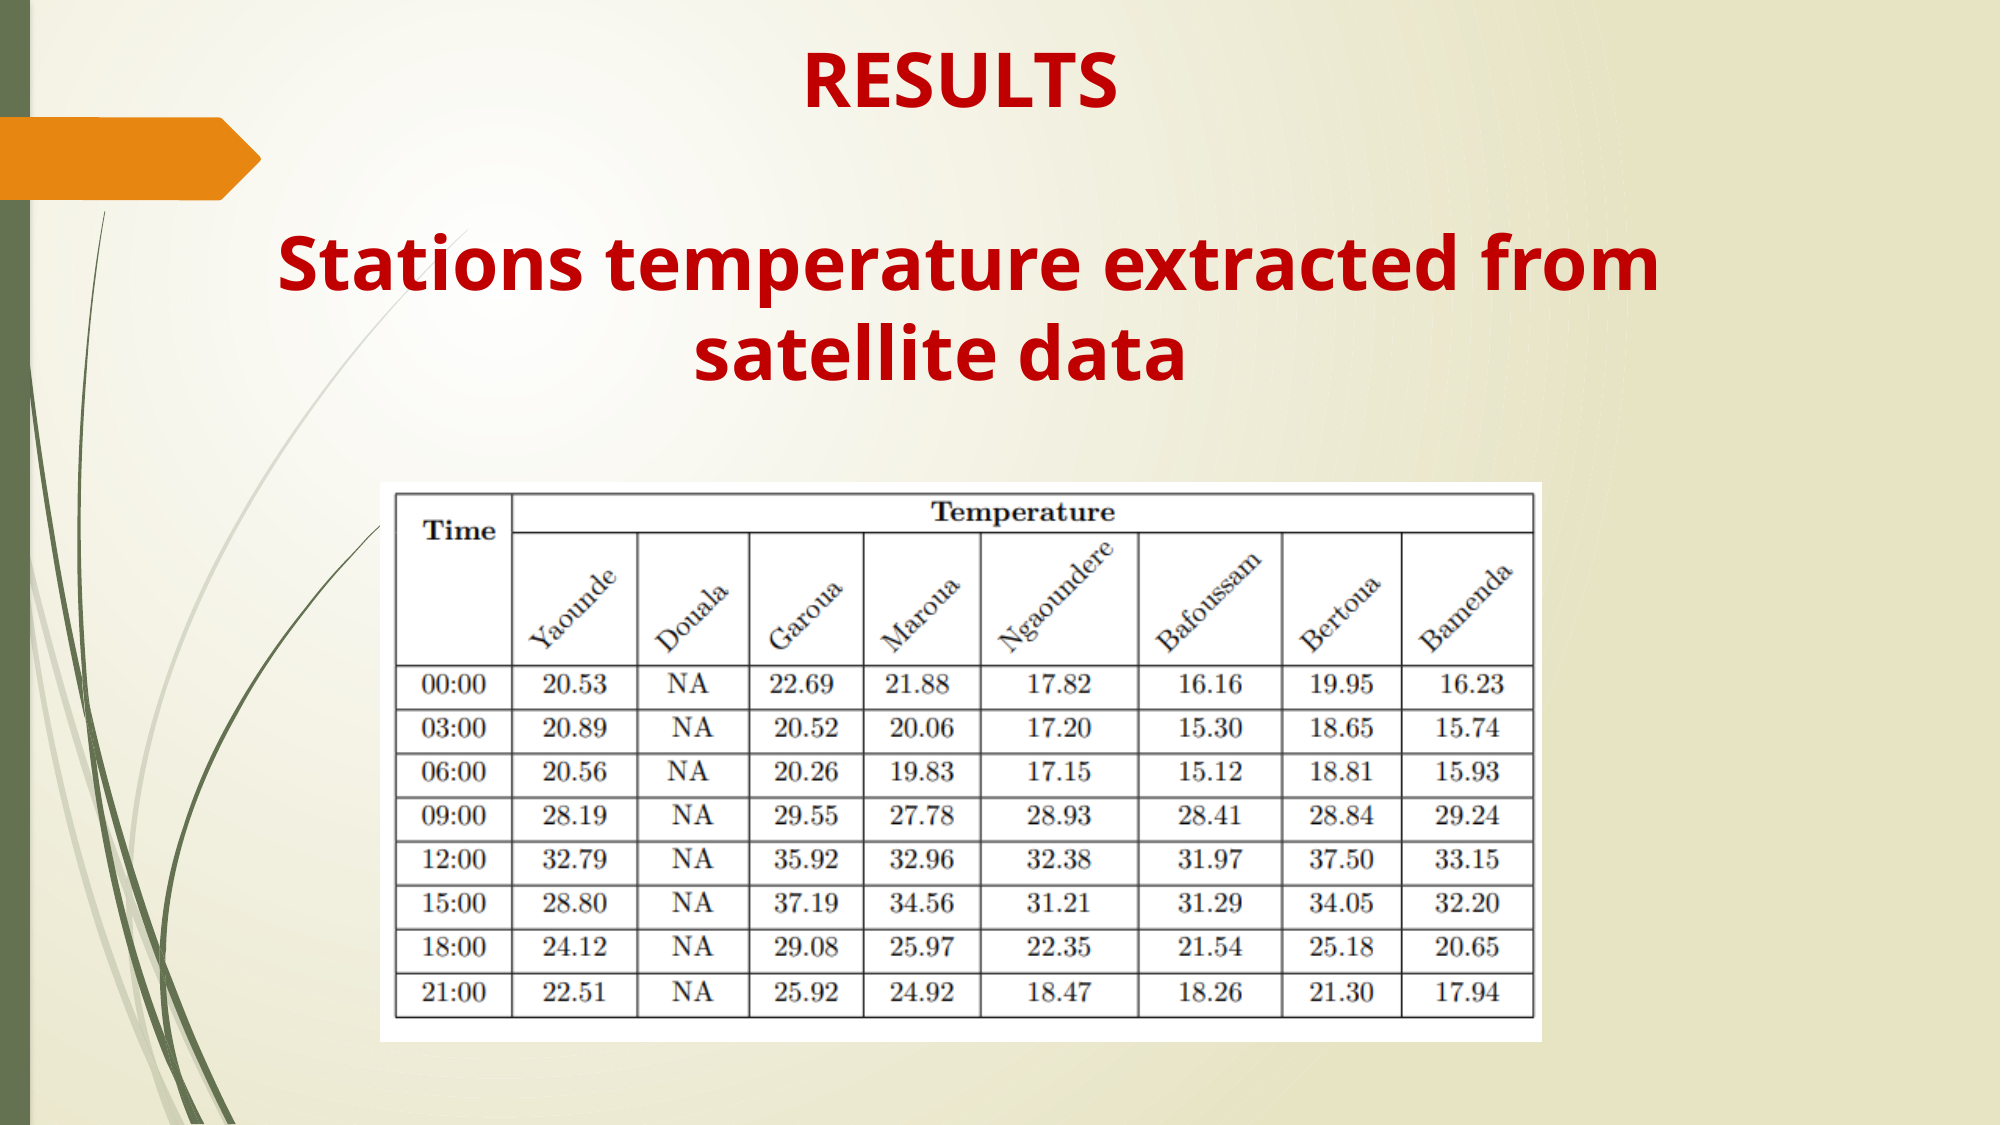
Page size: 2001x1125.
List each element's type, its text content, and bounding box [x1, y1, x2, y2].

text_box Stations temperature extracted from satellite data [159, 207, 1762, 403]
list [379, 482, 1542, 1043]
title RESULTS [229, 24, 1692, 131]
